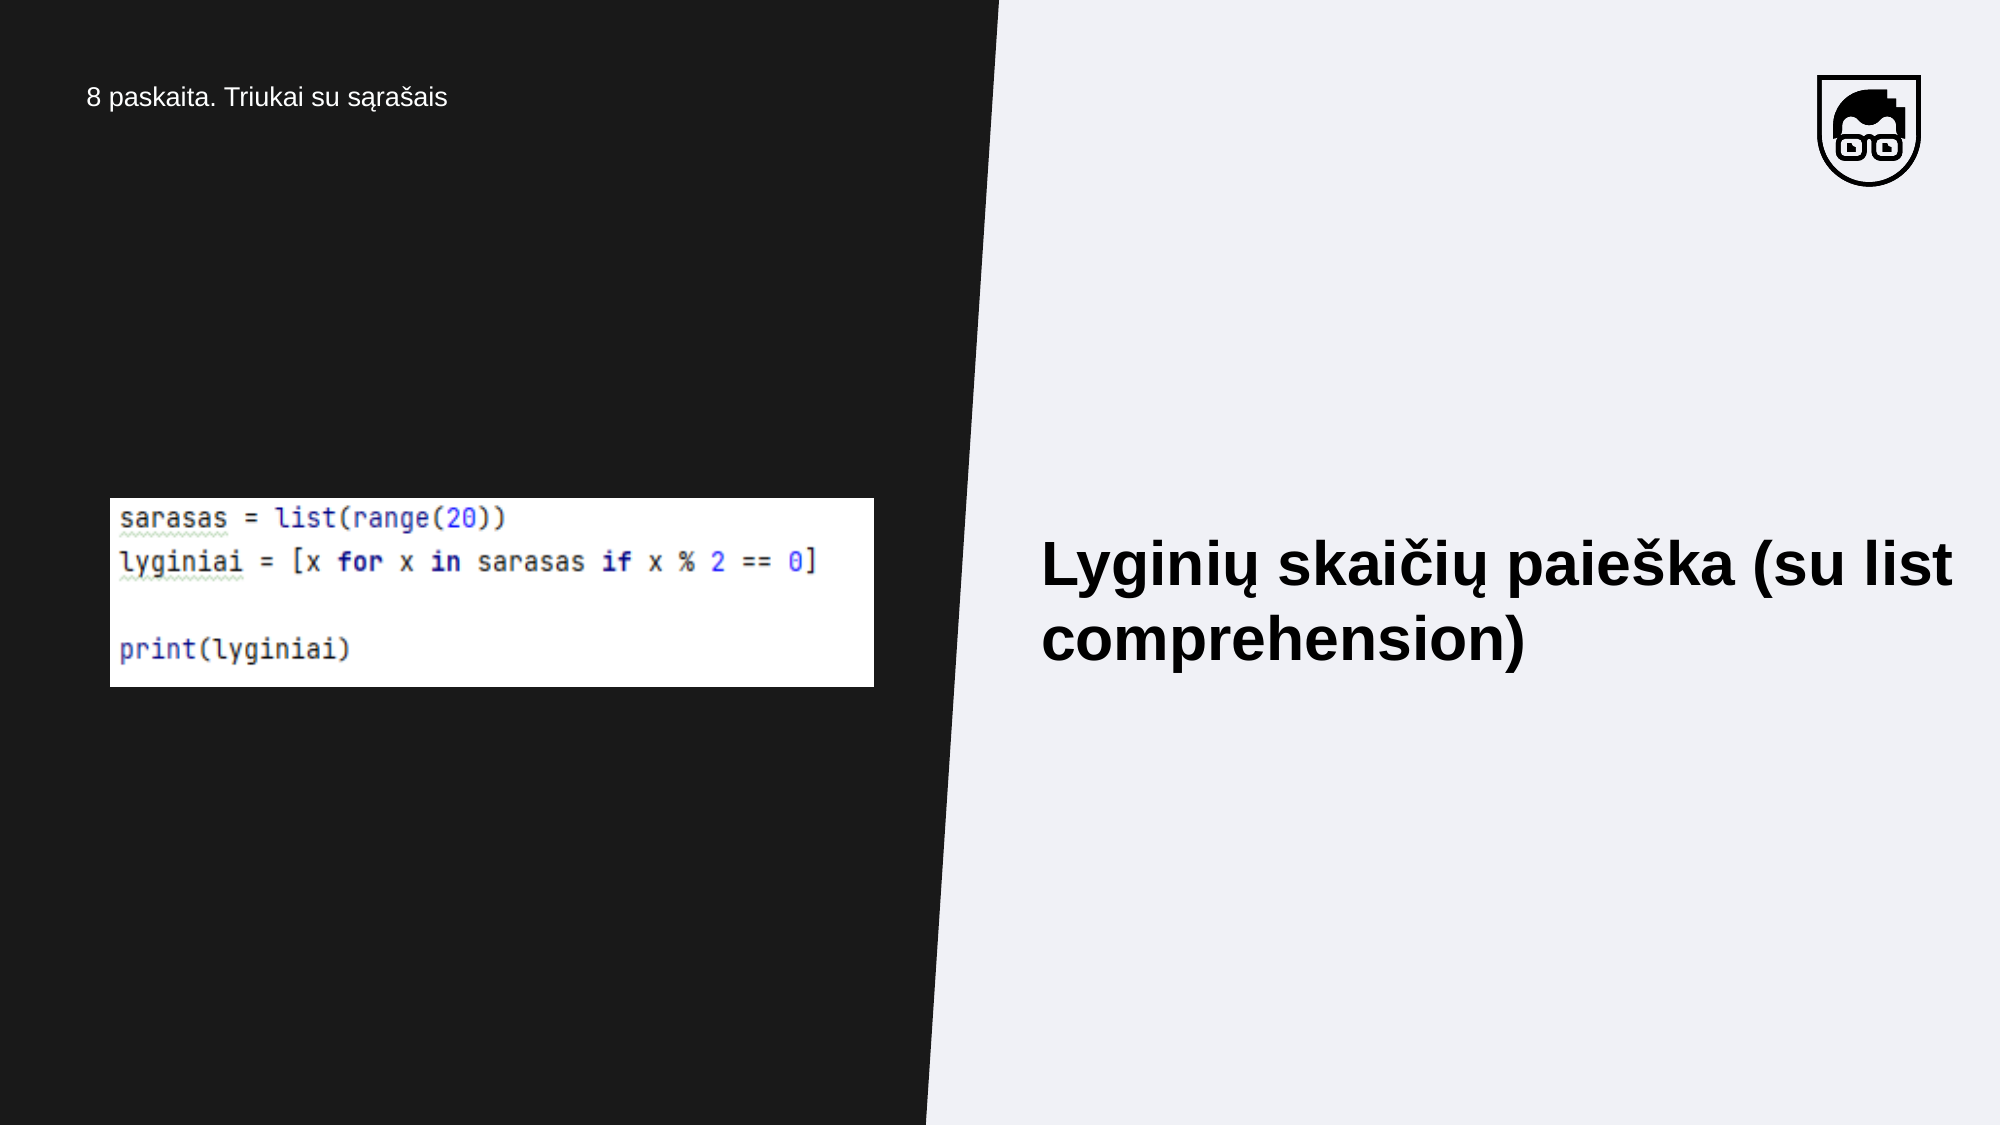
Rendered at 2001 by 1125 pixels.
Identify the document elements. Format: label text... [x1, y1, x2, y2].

text_box Lyginių skaičių paieška (su list comprehension) [1033, 515, 1969, 688]
text_box 8 paskaita. Triukai su sąrašais [78, 75, 1000, 150]
picture [110, 498, 874, 687]
